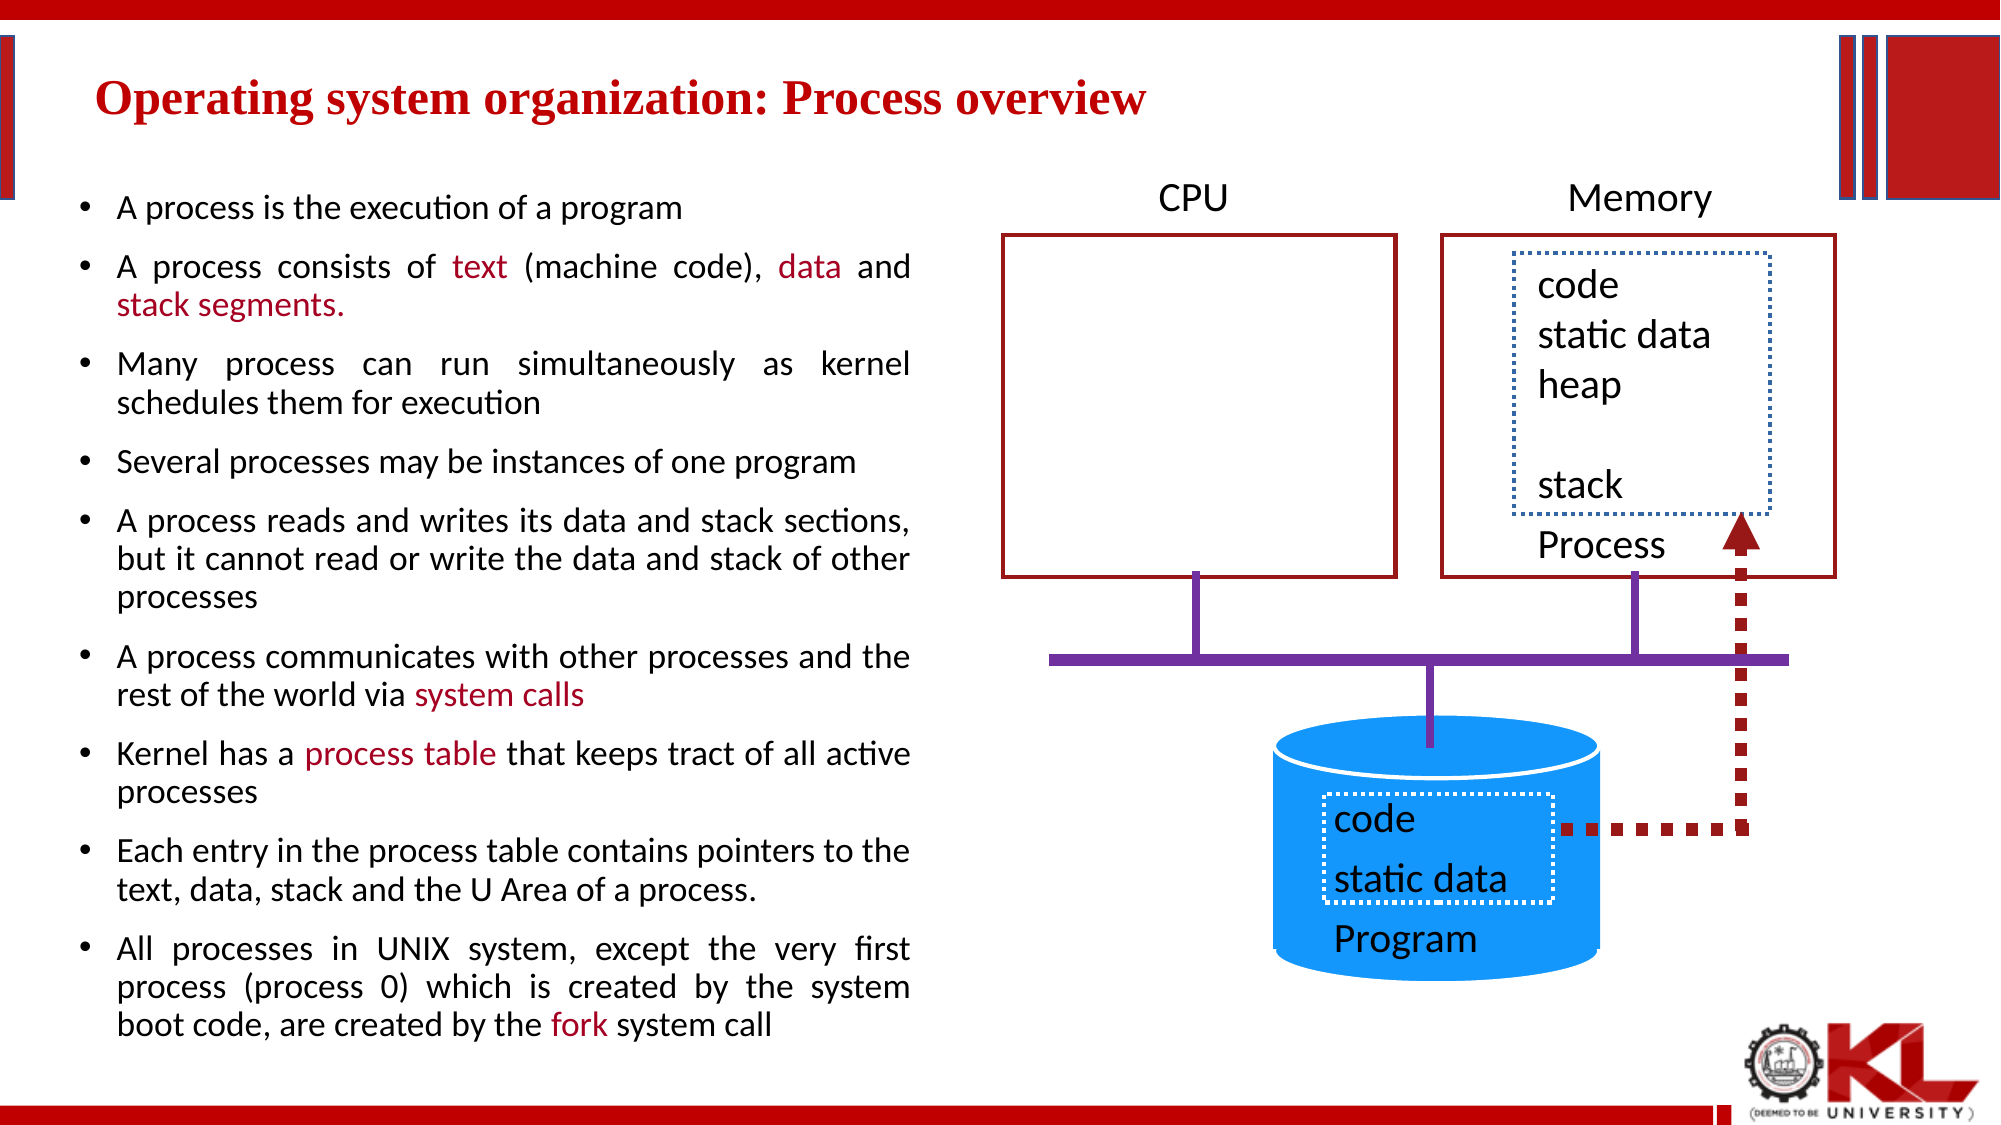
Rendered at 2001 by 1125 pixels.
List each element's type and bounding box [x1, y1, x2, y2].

text_box [1049, 571, 1789, 748]
text_box [0, 0, 2000, 1125]
